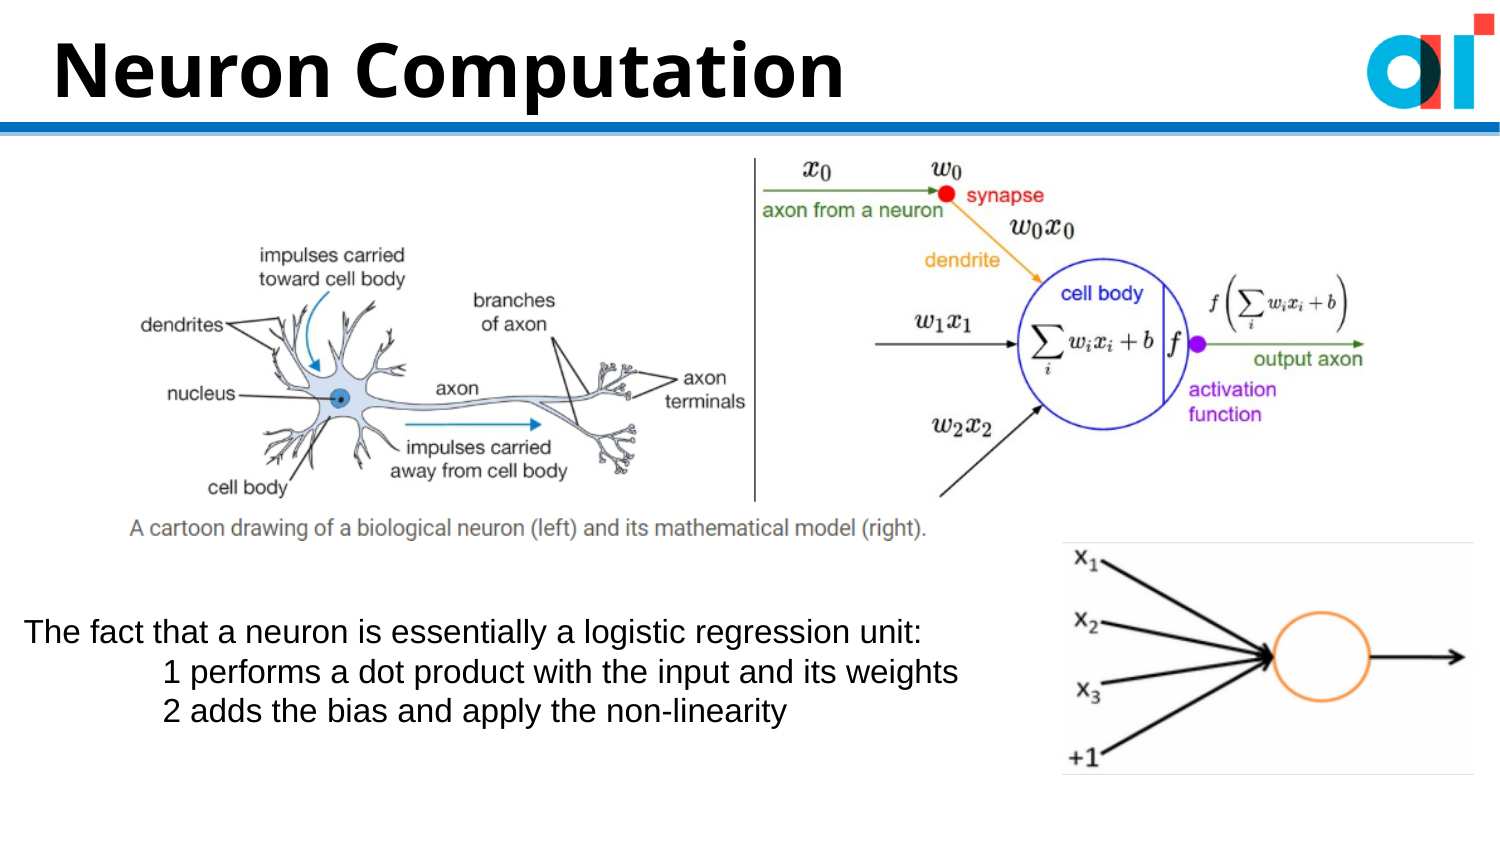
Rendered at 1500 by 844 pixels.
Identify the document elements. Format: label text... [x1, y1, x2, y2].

text_box The fact that a neuron is essentially a logistic regression unit: 1 performs a dot product with the input and its weights 2 adds the bias and apply the non-linearity [12, 564, 1056, 749]
picture [125, 157, 1475, 818]
text_box Neuron Computation [36, 11, 1156, 135]
picture [1355, 0, 1500, 121]
